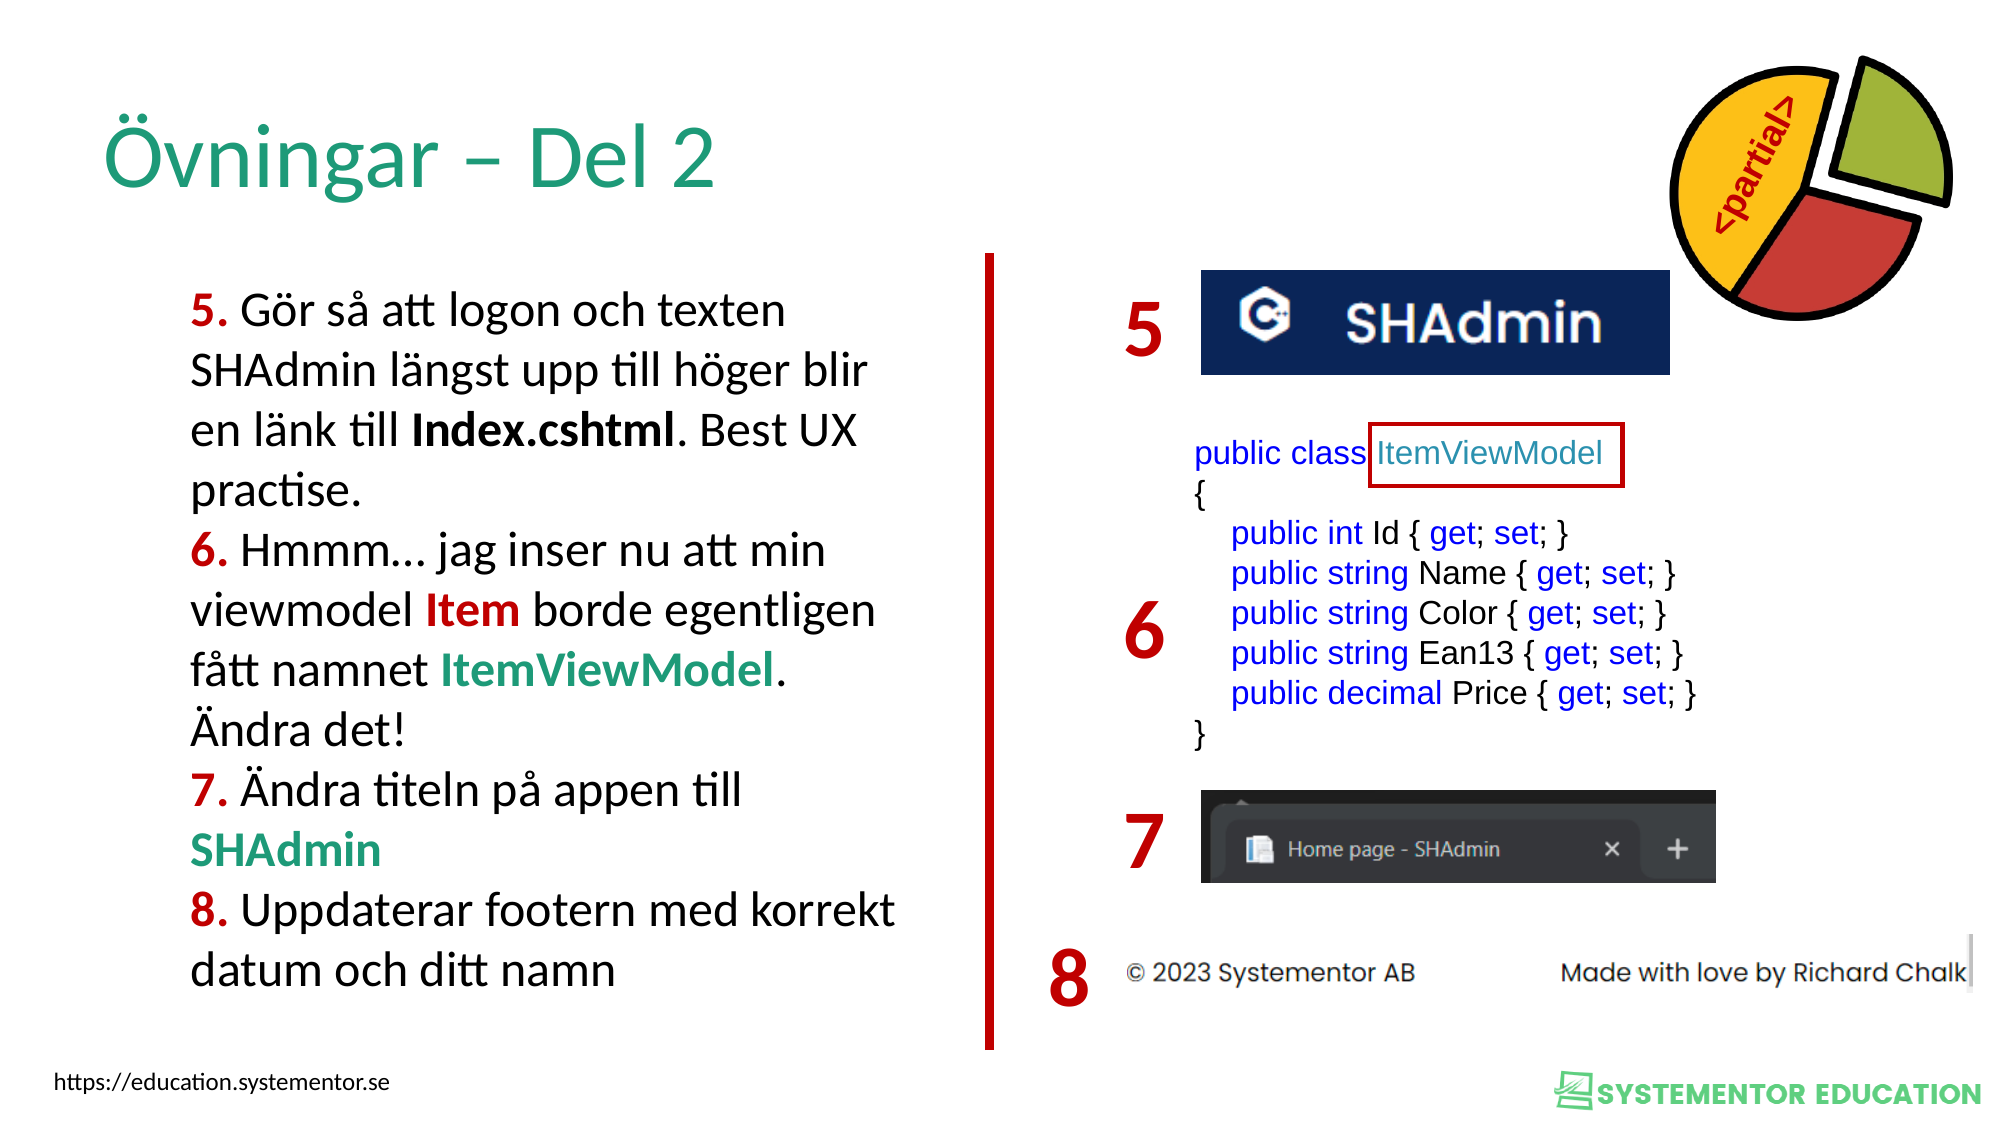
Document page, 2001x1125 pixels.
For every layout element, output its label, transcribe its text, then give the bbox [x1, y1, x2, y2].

text_box 5 [1108, 266, 1177, 381]
text_box 5. Gör så att logon och texten SHAdmin längst upp till höger blir en länk till Index.cshtml. Best UX practise. 6. Hmmm… jag inser nu att min viewmodel Item borde egentligen fått namnet ItemViewModel. Ändra det! 7. Ändra titeln på appen till SHAdmin 8. Uppdaterar footern med korrekt datum och ditt namn [175, 268, 929, 1004]
picture [1126, 934, 1973, 993]
text_box Övningar – Del 2 [88, 88, 1617, 253]
picture [1201, 0, 2000, 377]
text_box 8 [1034, 915, 1102, 1031]
text_box 7 [1108, 777, 1177, 893]
picture [1201, 790, 1717, 883]
text_box [1368, 422, 1625, 488]
text_box 6 [1108, 568, 1142, 683]
picture [1545, 1058, 1995, 1125]
text_box public class ItemViewModel { public int Id { get; set; } public string Name { get; set; } public string Color { get; set; } public string Ean13 { get; set; } public decimal Price { get; set; } } [1142, 423, 1833, 759]
